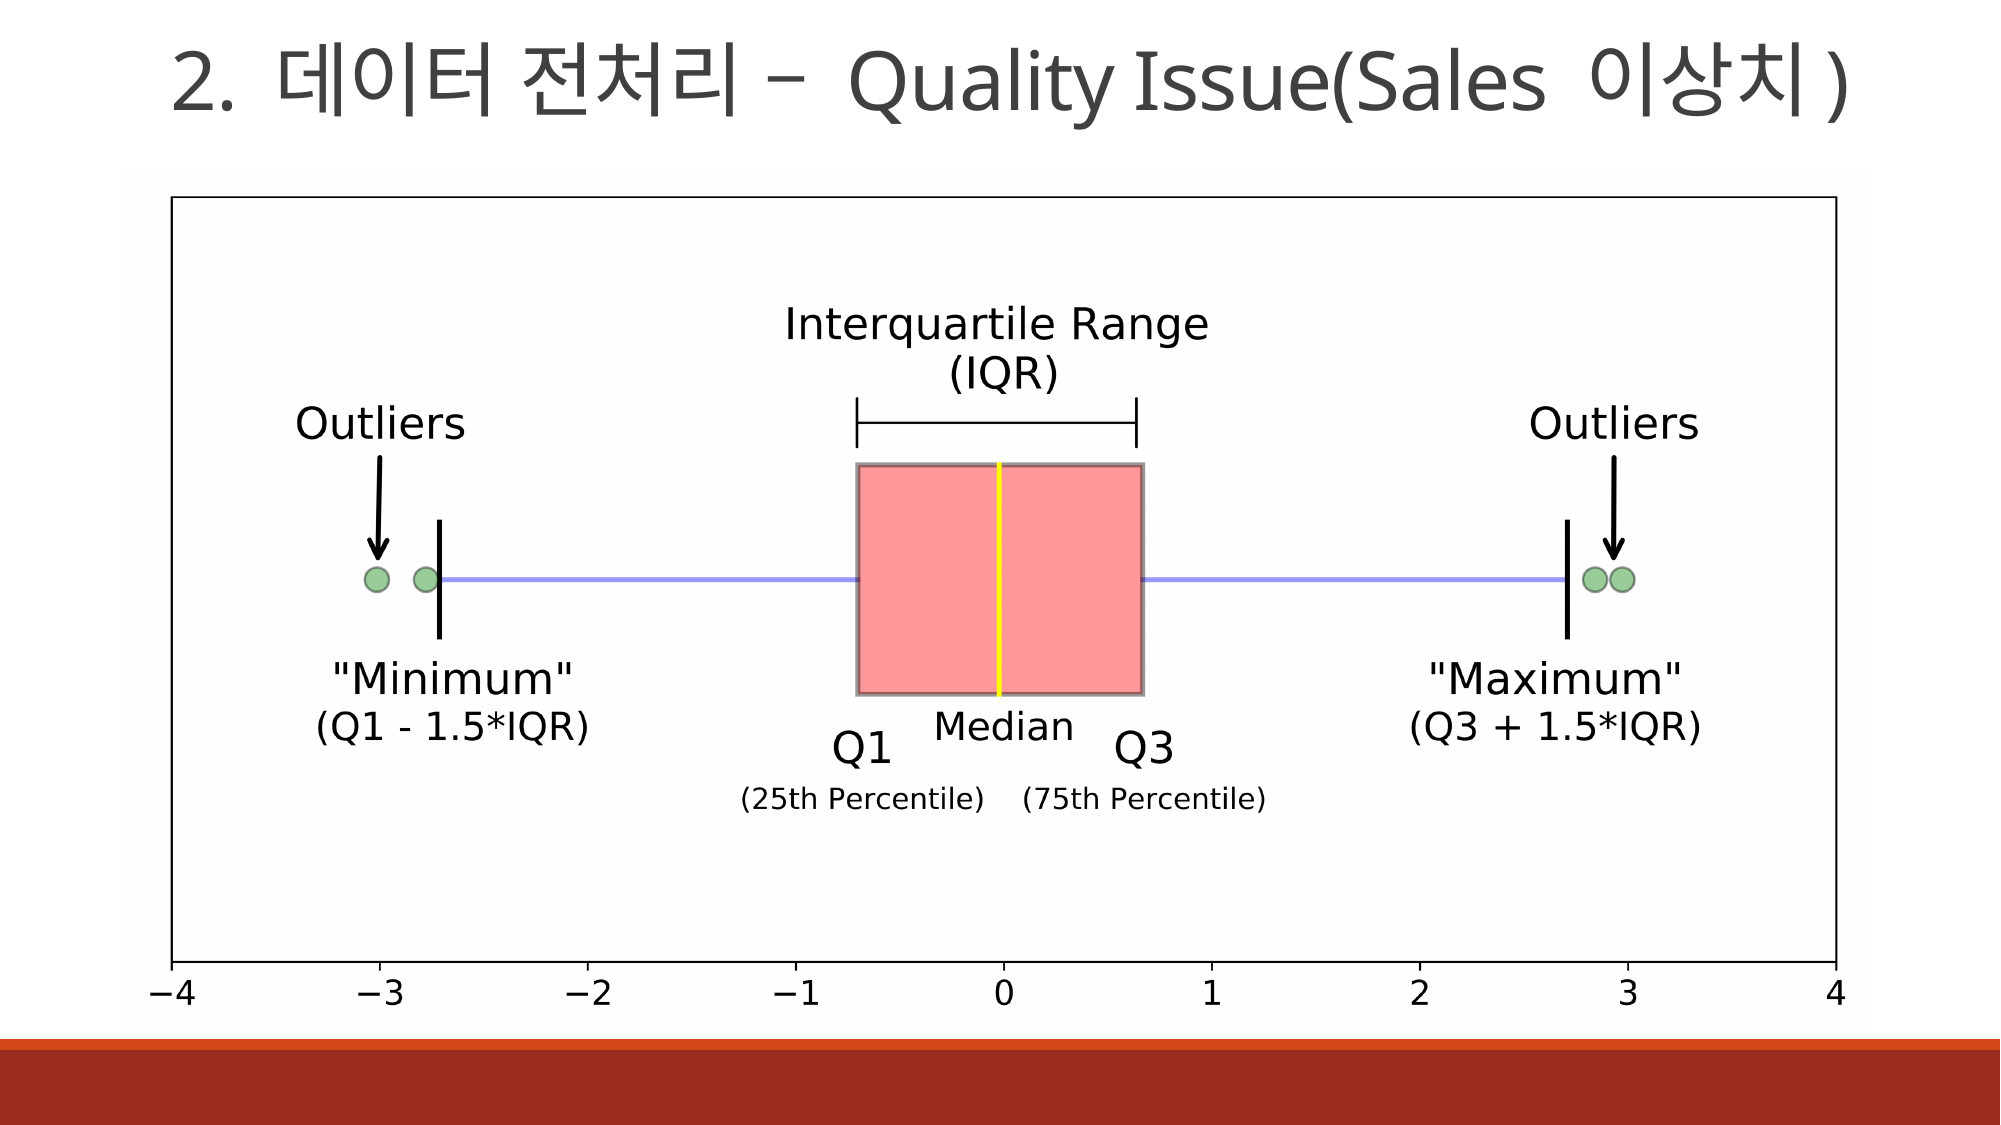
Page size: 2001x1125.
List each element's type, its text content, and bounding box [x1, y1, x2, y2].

title 2. 데이터 전처리 – Quality Issue(Sales 이상치) [155, 26, 1873, 135]
picture [119, 161, 1873, 1039]
